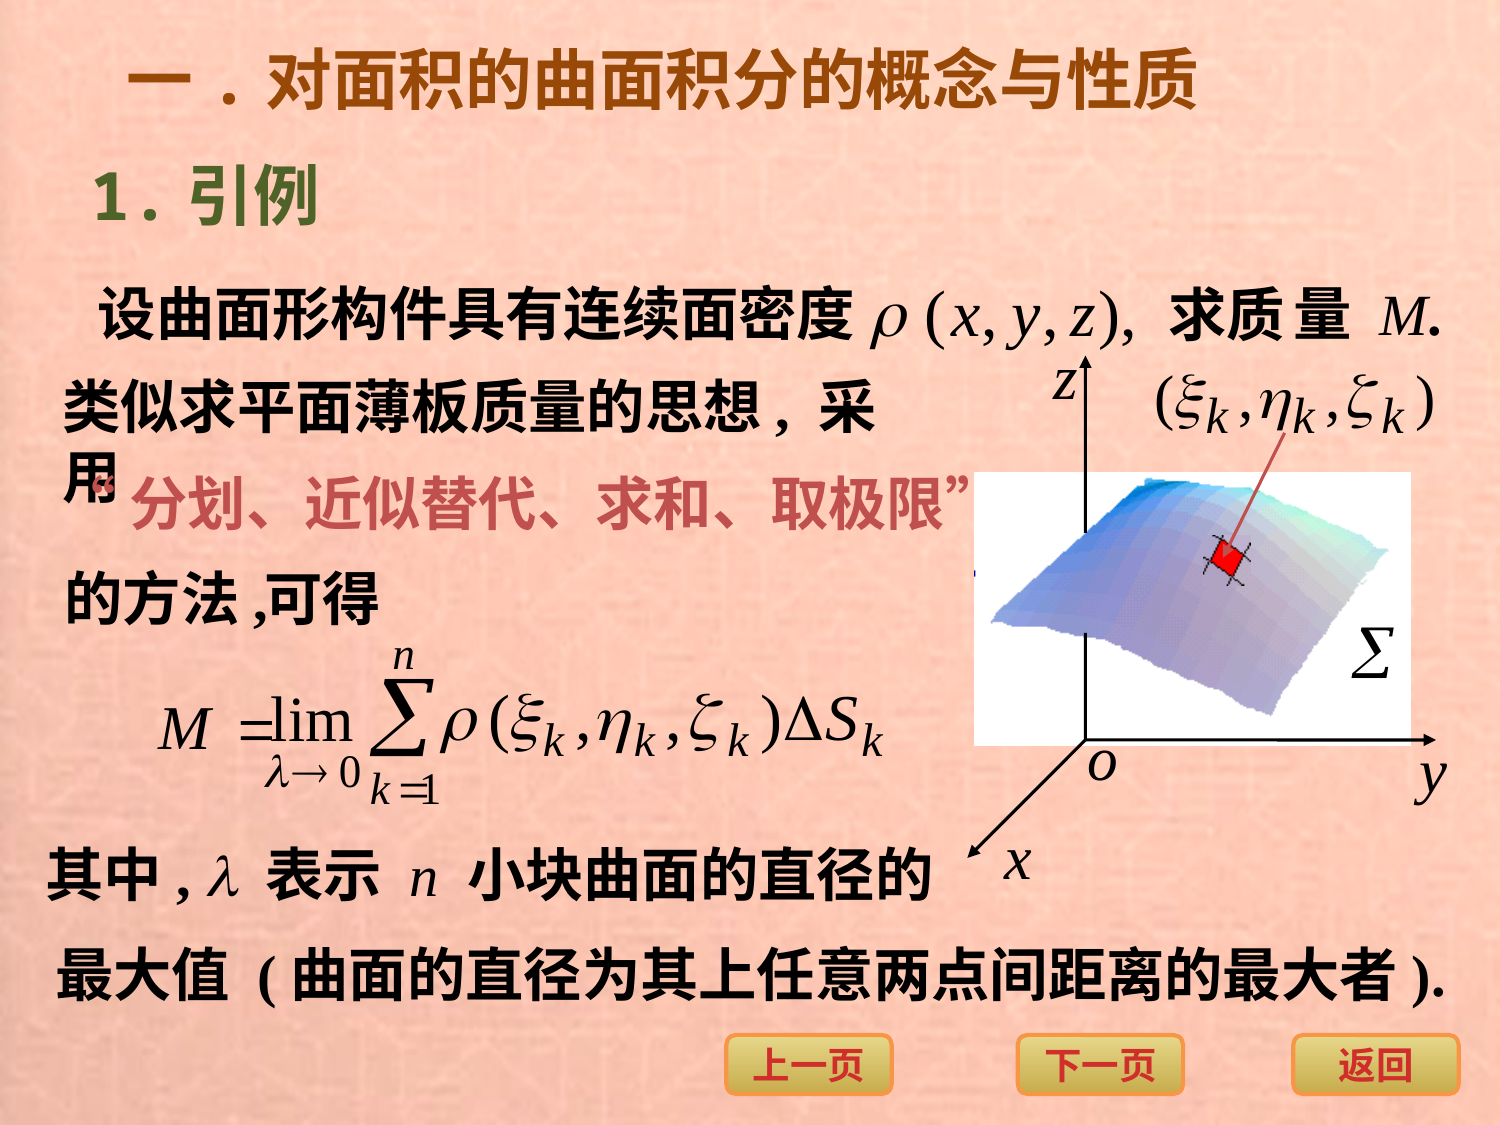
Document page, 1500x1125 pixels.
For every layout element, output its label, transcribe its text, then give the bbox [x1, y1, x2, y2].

text_box 设曲面形构件具有连续面密度 [29, 269, 1106, 355]
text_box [862, 283, 1138, 355]
text_box 一.对面积的曲面积分的概念与性质 [112, 30, 1353, 126]
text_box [1347, 623, 1399, 684]
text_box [1203, 535, 1251, 587]
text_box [1151, 364, 1438, 439]
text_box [480, 683, 888, 762]
text_box 的方法, [49, 554, 288, 640]
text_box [967, 355, 1451, 886]
text_box 最大值 (曲面的直径为其上任意两点间距离的最大者). [40, 930, 1475, 1016]
text_box 求质 [1153, 270, 1278, 353]
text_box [366, 630, 476, 810]
text_box 可得 [288, 554, 450, 640]
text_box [153, 701, 272, 753]
text_box 类似求平面薄板质量的思想, 采用 [47, 363, 948, 459]
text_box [260, 685, 363, 794]
text_box 其中,  表示 n 小块曲面的直径的 [31, 830, 949, 916]
text_box 1.引例 [75, 146, 350, 242]
text_box 量 M. [1278, 269, 1457, 355]
picture [0, 0, 1500, 1125]
text_box “分划、近似替代、求和、取极限” [29, 459, 962, 545]
